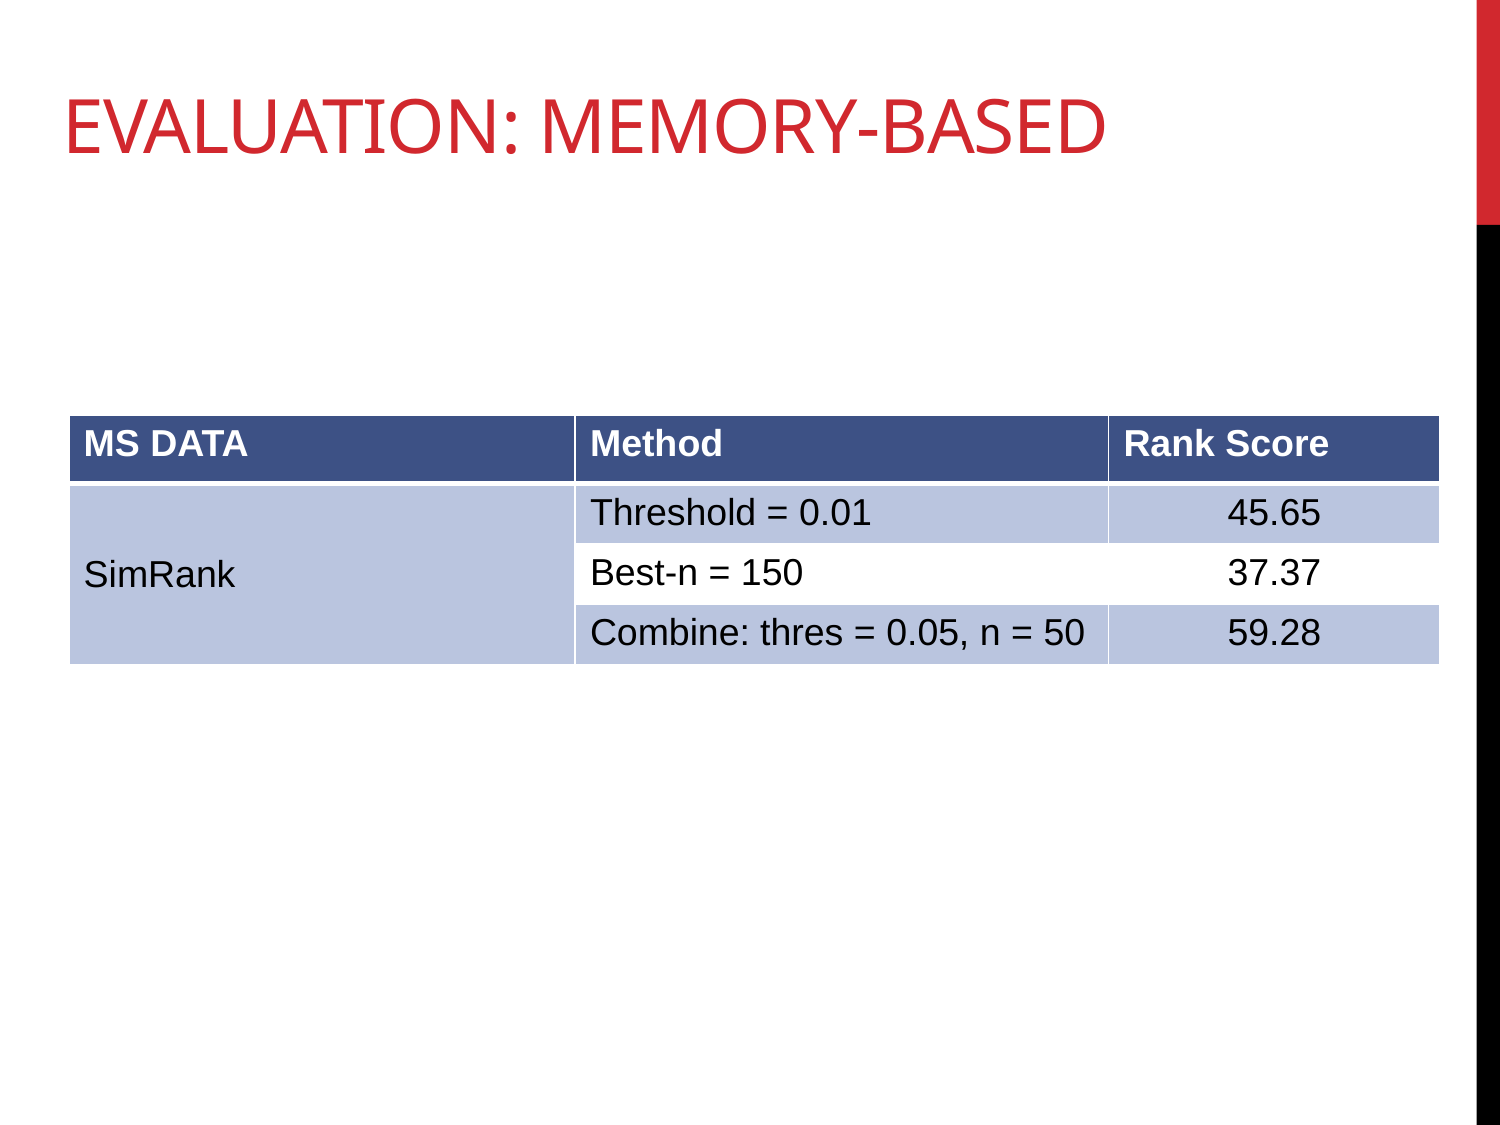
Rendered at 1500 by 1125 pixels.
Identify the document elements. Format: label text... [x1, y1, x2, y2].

table_header Rank Score [1109, 416, 1439, 481]
table_header MS DATA [70, 416, 574, 481]
table_cell Combine: thres = 0.05, n = 50 [576, 605, 1108, 664]
table_header Method [576, 416, 1108, 481]
table_cell 59.28 [1109, 605, 1439, 664]
table_cell SimRank [70, 486, 574, 664]
text_box Evaluation: MEMORY-BASED [47, 55, 1406, 177]
table_cell 45.65 [1109, 486, 1439, 543]
table_cell Best-n = 150 [576, 545, 1108, 603]
table_cell Threshold = 0.01 [576, 486, 1108, 543]
table_cell 37.37 [1109, 545, 1439, 603]
